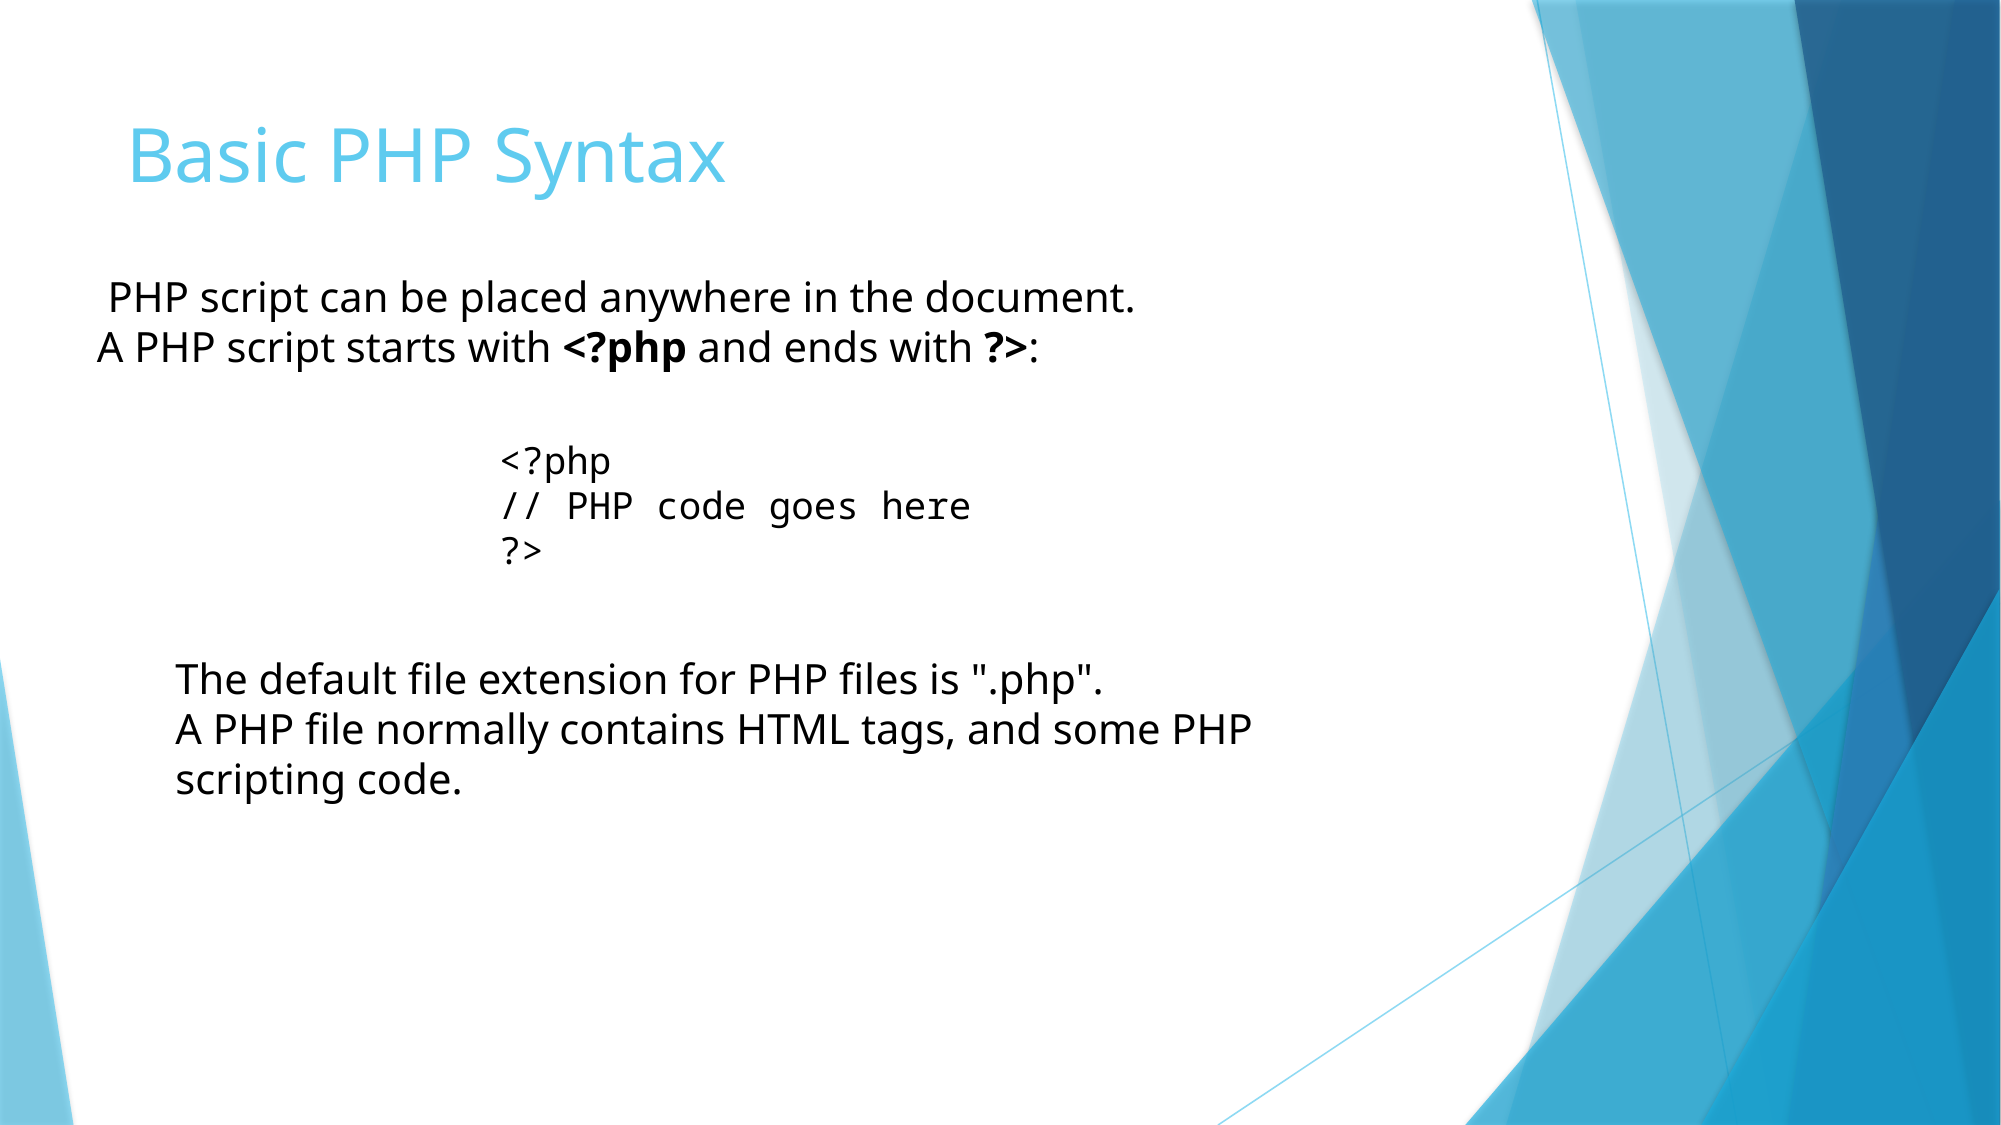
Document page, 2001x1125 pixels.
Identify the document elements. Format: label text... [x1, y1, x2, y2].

text_box PHP script can be placed anywhere in the document. A PHP script starts with <?php and ends with ?>: [82, 263, 1588, 379]
text_box <?php // PHP code goes here ?> [483, 429, 1484, 580]
title Basic PHP Syntax [111, 99, 1522, 263]
text_box The default file extension for PHP files is ".php". A PHP file normally contains HTML tags, and some PHP scripting code. [160, 645, 1416, 811]
